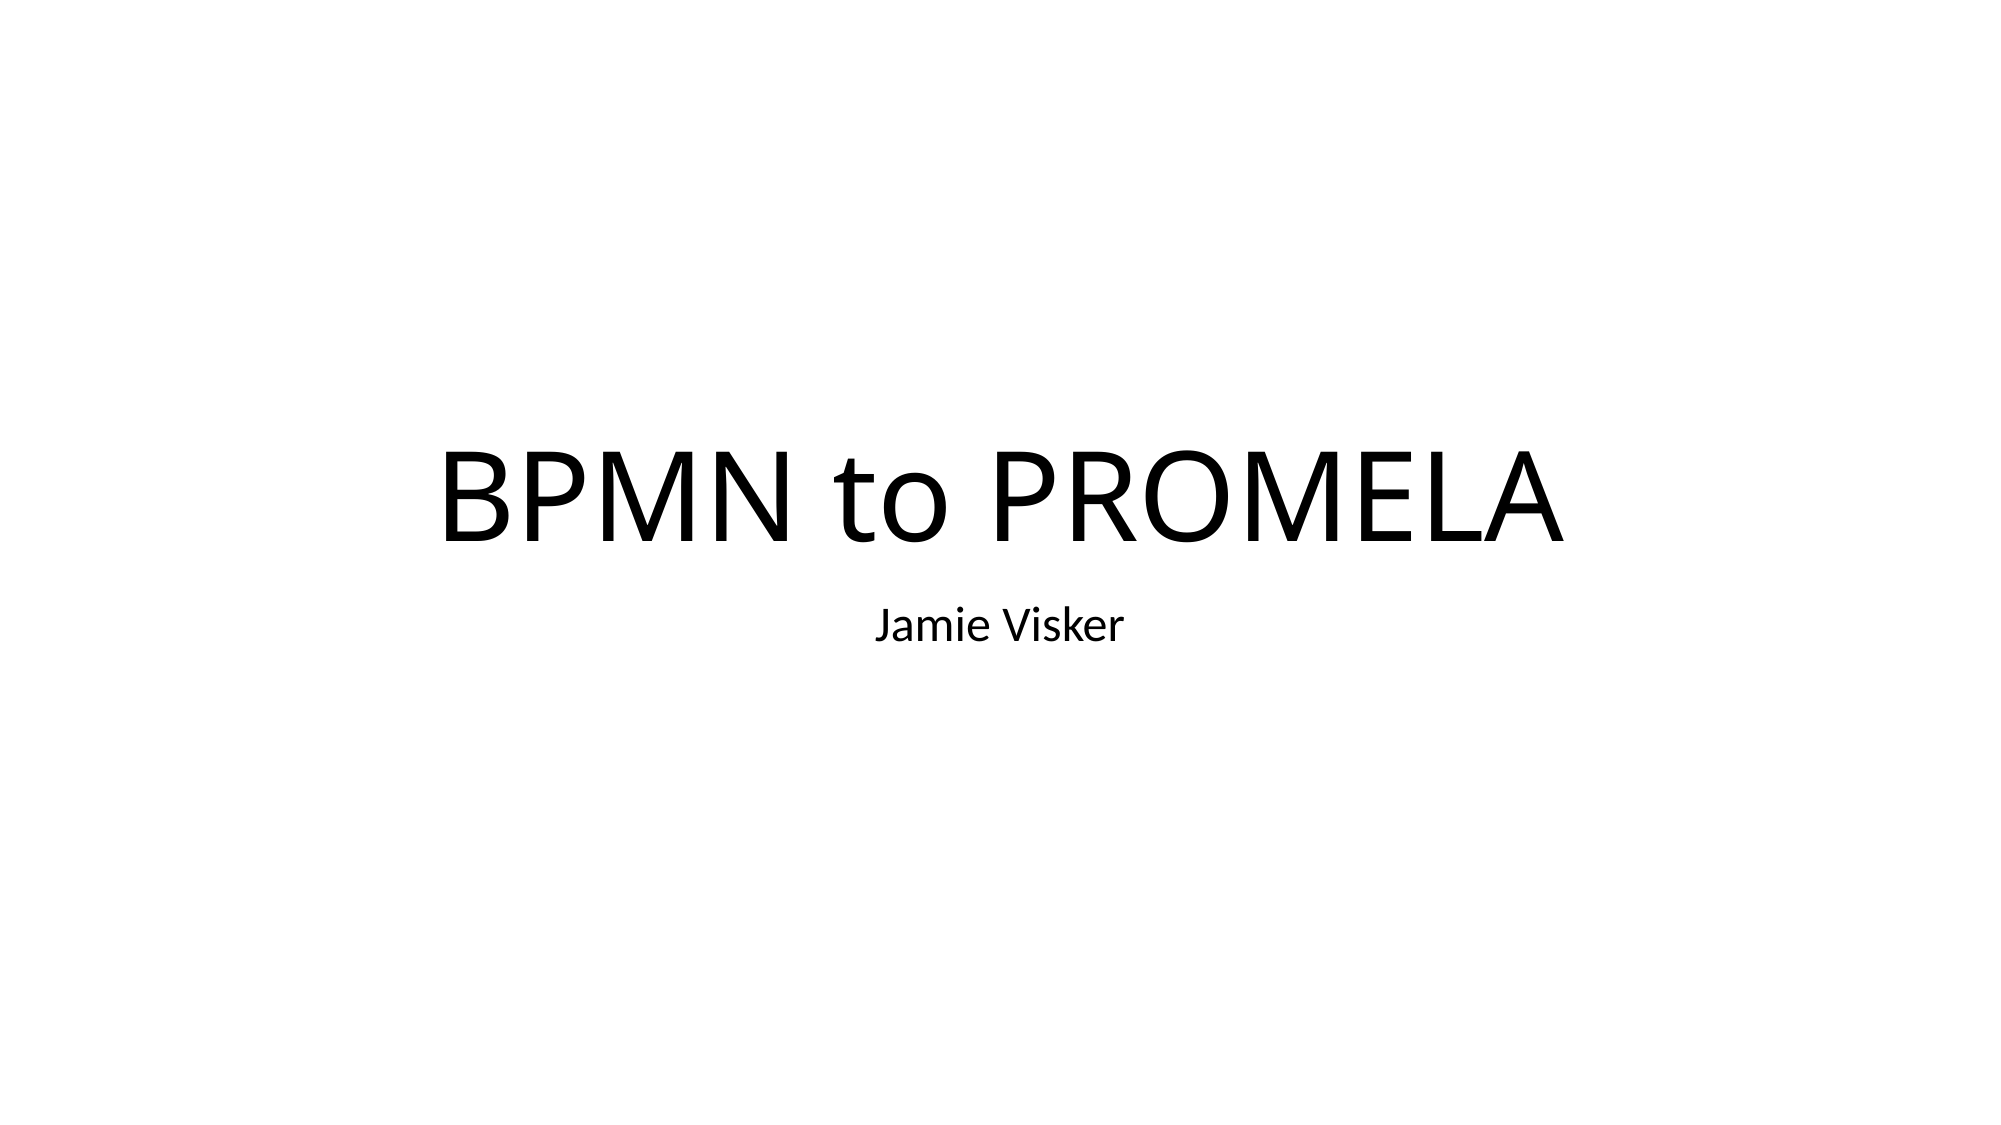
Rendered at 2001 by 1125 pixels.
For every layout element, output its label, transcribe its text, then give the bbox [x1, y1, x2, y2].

title BPMN to PROMELA [249, 184, 1750, 576]
subtitle Jamie Visker [249, 590, 1750, 863]
